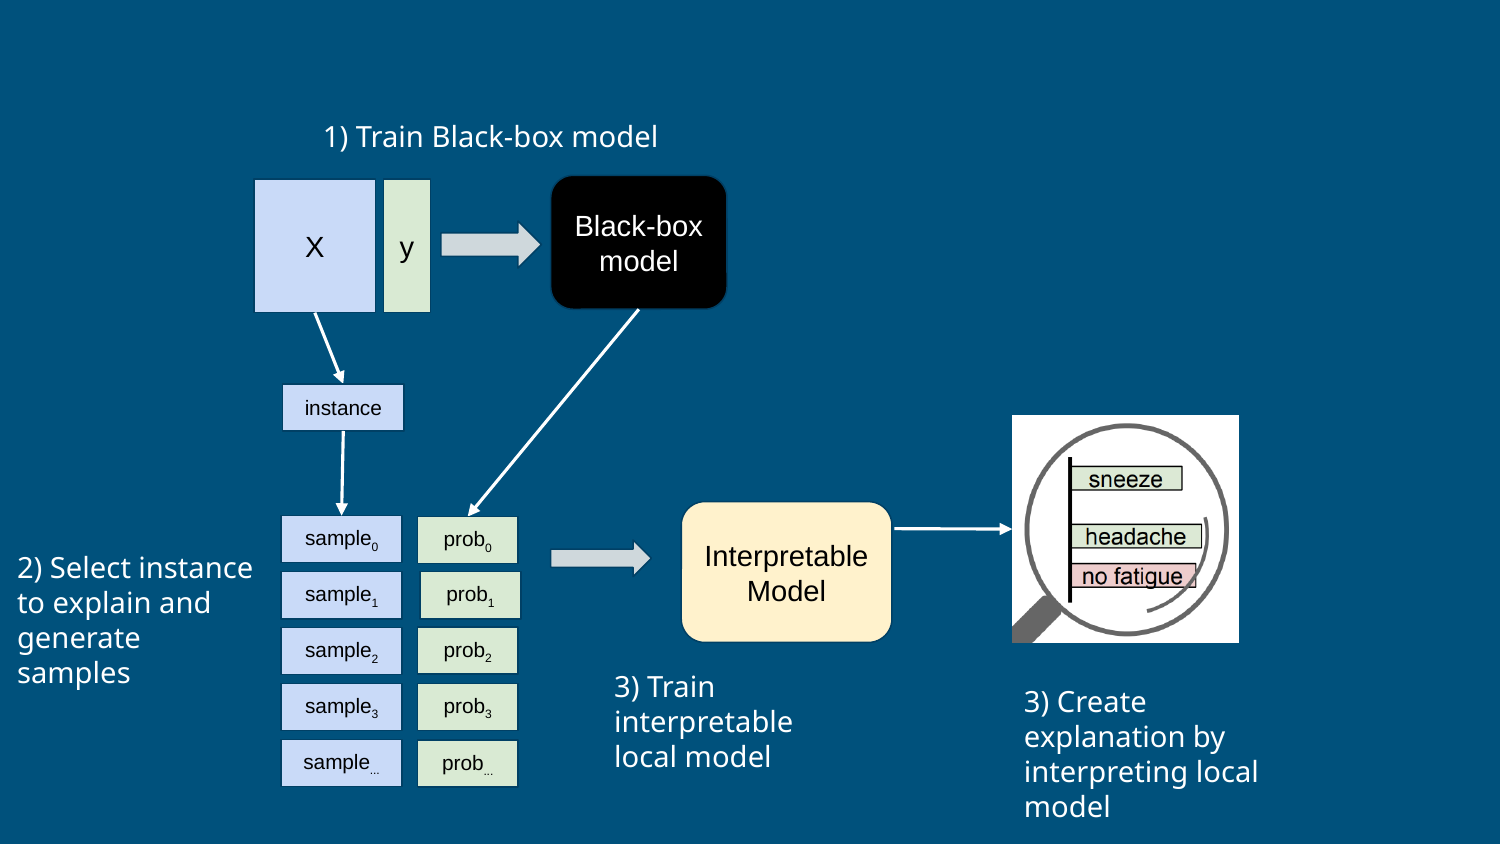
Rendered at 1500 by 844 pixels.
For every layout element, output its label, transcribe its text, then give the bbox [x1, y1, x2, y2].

text_box Interpretable Model [681, 501, 892, 643]
picture [59, 633, 66, 647]
picture [1211, 742, 1220, 753]
picture [1063, 732, 1071, 746]
picture [726, 714, 734, 731]
picture [1089, 802, 1101, 816]
picture [102, 633, 111, 647]
picture [102, 670, 114, 679]
picture [55, 668, 63, 682]
picture [21, 633, 32, 654]
picture [127, 634, 139, 648]
text_box instance [282, 383, 404, 431]
picture [1172, 767, 1181, 782]
picture [115, 631, 123, 648]
picture [732, 752, 740, 767]
picture [19, 634, 23, 647]
picture [1133, 730, 1141, 747]
picture [119, 668, 128, 674]
picture [750, 752, 762, 766]
picture [1174, 767, 1185, 788]
text_box sample0 [280, 515, 403, 563]
picture [64, 668, 72, 682]
text_box y [383, 178, 431, 313]
picture [1083, 739, 1088, 747]
picture [692, 752, 700, 766]
picture [641, 752, 651, 766]
picture [1058, 732, 1062, 753]
picture [1200, 732, 1208, 747]
picture [1175, 732, 1183, 746]
picture [161, 605, 166, 613]
picture [1105, 732, 1112, 746]
picture [141, 598, 149, 612]
picture [779, 717, 791, 731]
picture [1160, 767, 1167, 781]
picture [1026, 732, 1038, 746]
picture [652, 719, 664, 728]
picture [710, 719, 722, 728]
text_box prob... [417, 740, 518, 788]
picture [1214, 769, 1219, 781]
text_box sample2 [280, 627, 403, 675]
picture [759, 717, 767, 729]
picture [686, 717, 694, 731]
picture [1041, 802, 1048, 816]
picture [1120, 732, 1129, 746]
text_box sample... [280, 739, 403, 787]
picture [77, 668, 82, 689]
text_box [467, 309, 640, 517]
picture [196, 598, 204, 613]
picture [82, 668, 90, 683]
picture [204, 591, 208, 612]
picture [1152, 733, 1156, 746]
picture [737, 724, 742, 732]
text_box [550, 539, 652, 577]
text_box prob3 [417, 683, 518, 731]
picture [740, 745, 744, 766]
text_box [440, 220, 542, 269]
picture [1156, 732, 1165, 746]
picture [1062, 767, 1074, 781]
text_box sample3 [280, 683, 403, 731]
picture [1096, 767, 1104, 781]
picture [1120, 767, 1132, 781]
picture [1086, 732, 1094, 746]
picture [702, 752, 709, 766]
picture [1240, 767, 1248, 781]
picture [36, 668, 44, 682]
text_box X [254, 178, 376, 313]
picture [1057, 802, 1066, 815]
picture [183, 598, 191, 612]
picture [71, 598, 78, 612]
picture [33, 675, 38, 683]
picture [624, 753, 628, 766]
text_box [314, 312, 344, 385]
picture [1237, 774, 1242, 782]
text_box 1) Train Black-box model [307, 102, 750, 151]
picture [699, 717, 703, 731]
picture [641, 714, 649, 731]
text_box prob1 [420, 571, 521, 619]
text_box sample1 [280, 571, 403, 619]
picture [1013, 416, 1238, 642]
picture [1205, 767, 1215, 780]
picture [629, 717, 637, 731]
picture [1039, 767, 1046, 781]
picture [72, 633, 84, 648]
picture [38, 600, 43, 612]
picture [1091, 767, 1095, 788]
picture [681, 717, 685, 738]
picture [87, 598, 91, 619]
text_box prob0 [417, 516, 518, 564]
picture [633, 755, 637, 766]
picture [1136, 764, 1143, 782]
picture [92, 598, 100, 612]
picture [18, 594, 26, 613]
picture [1223, 767, 1233, 782]
picture [29, 598, 39, 611]
picture [19, 668, 28, 676]
picture [740, 717, 748, 731]
picture [1051, 764, 1058, 782]
picture [114, 598, 123, 612]
text_box 2) Select instance to explain and generate samples [2, 534, 273, 582]
text_box 3) Create explanation by interpreting local model [1008, 668, 1280, 716]
picture [718, 752, 727, 765]
picture [122, 674, 129, 682]
picture [1071, 802, 1079, 816]
picture [669, 717, 673, 731]
picture [55, 598, 67, 613]
picture [1045, 735, 1051, 743]
picture [164, 598, 172, 612]
picture [1031, 802, 1039, 816]
picture [658, 752, 667, 766]
text_box Black-box model [550, 175, 728, 310]
picture [37, 633, 49, 647]
text_box 3) Train interpretable local model [599, 653, 870, 701]
text_box prob2 [417, 626, 518, 674]
